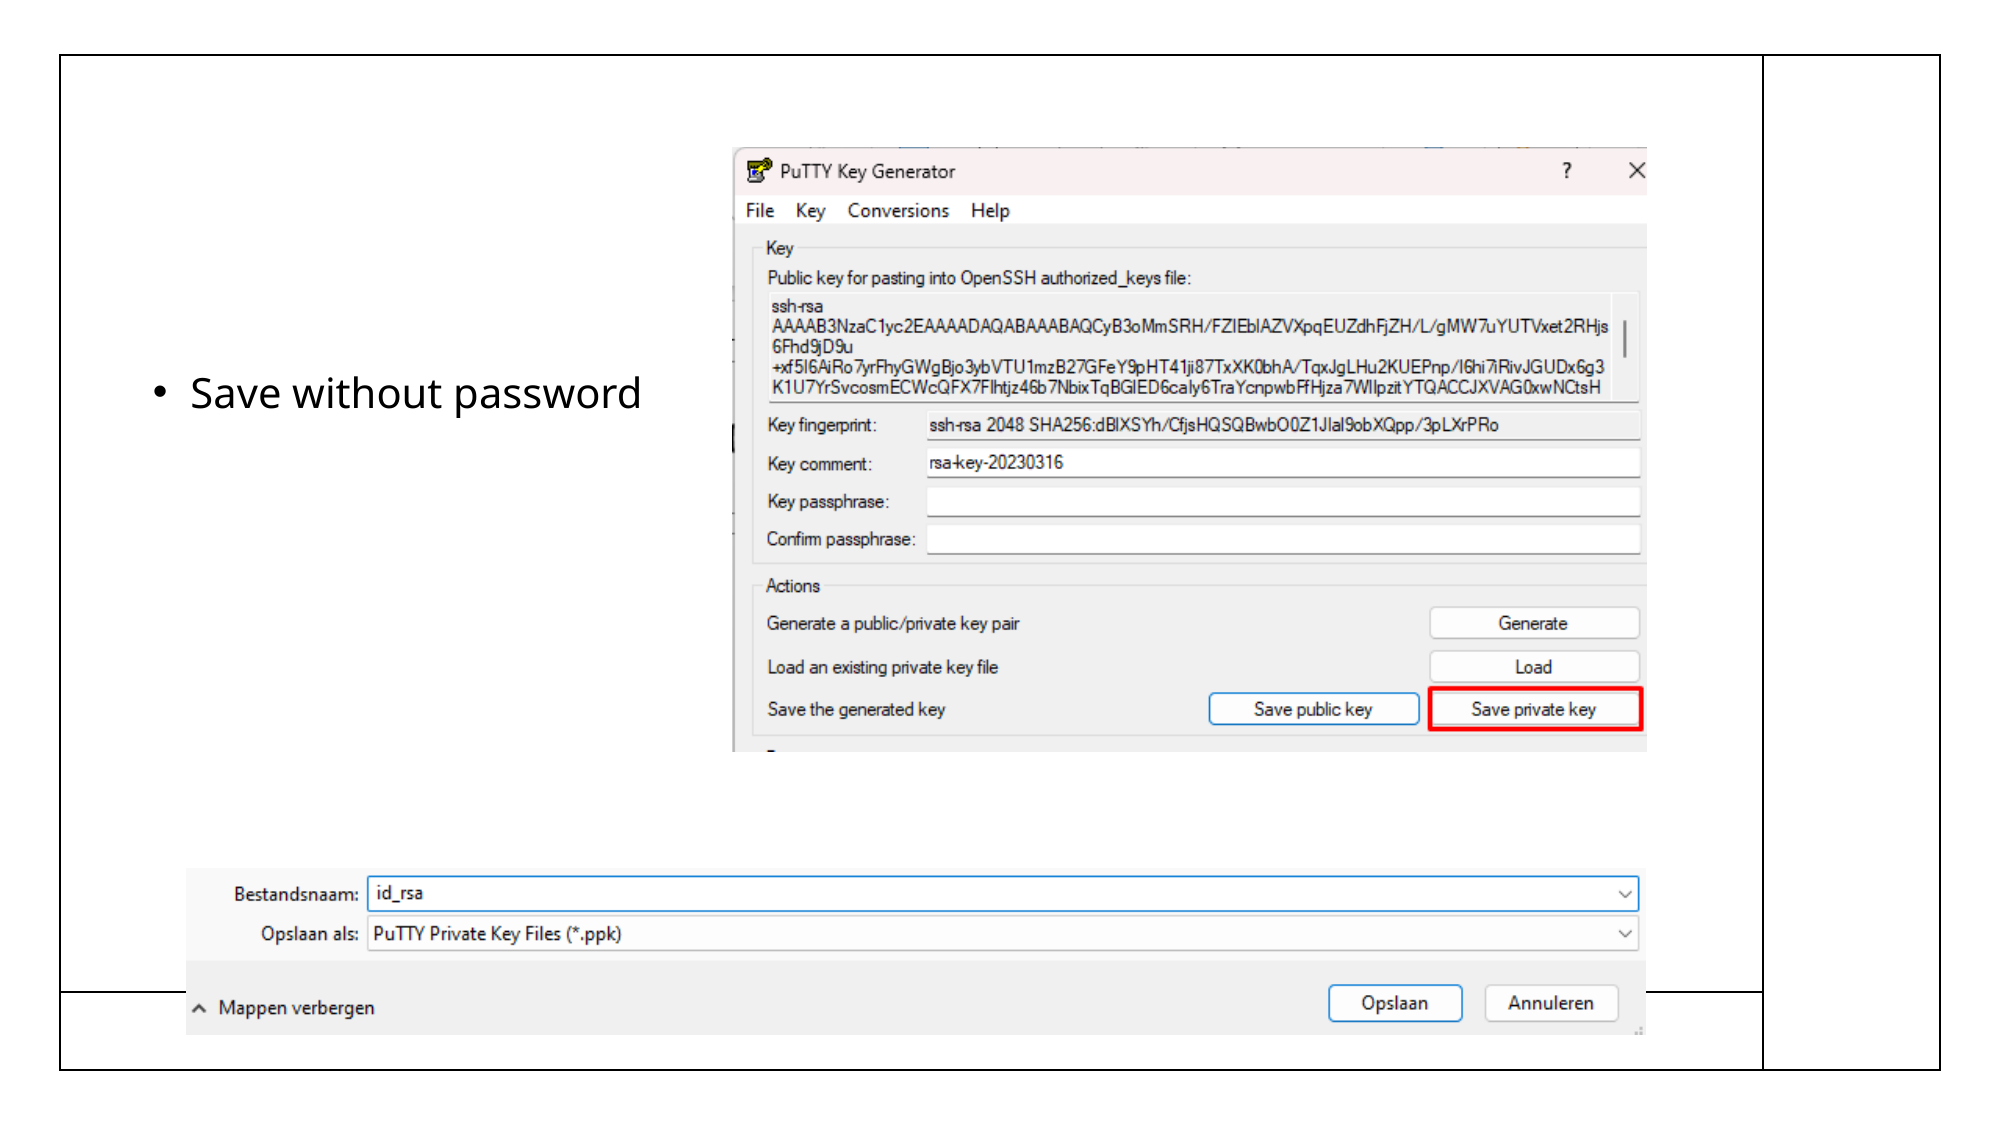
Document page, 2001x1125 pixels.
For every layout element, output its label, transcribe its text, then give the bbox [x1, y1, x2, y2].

picture [186, 868, 1646, 1035]
list Save without password [138, 343, 1695, 959]
picture [732, 147, 1647, 752]
